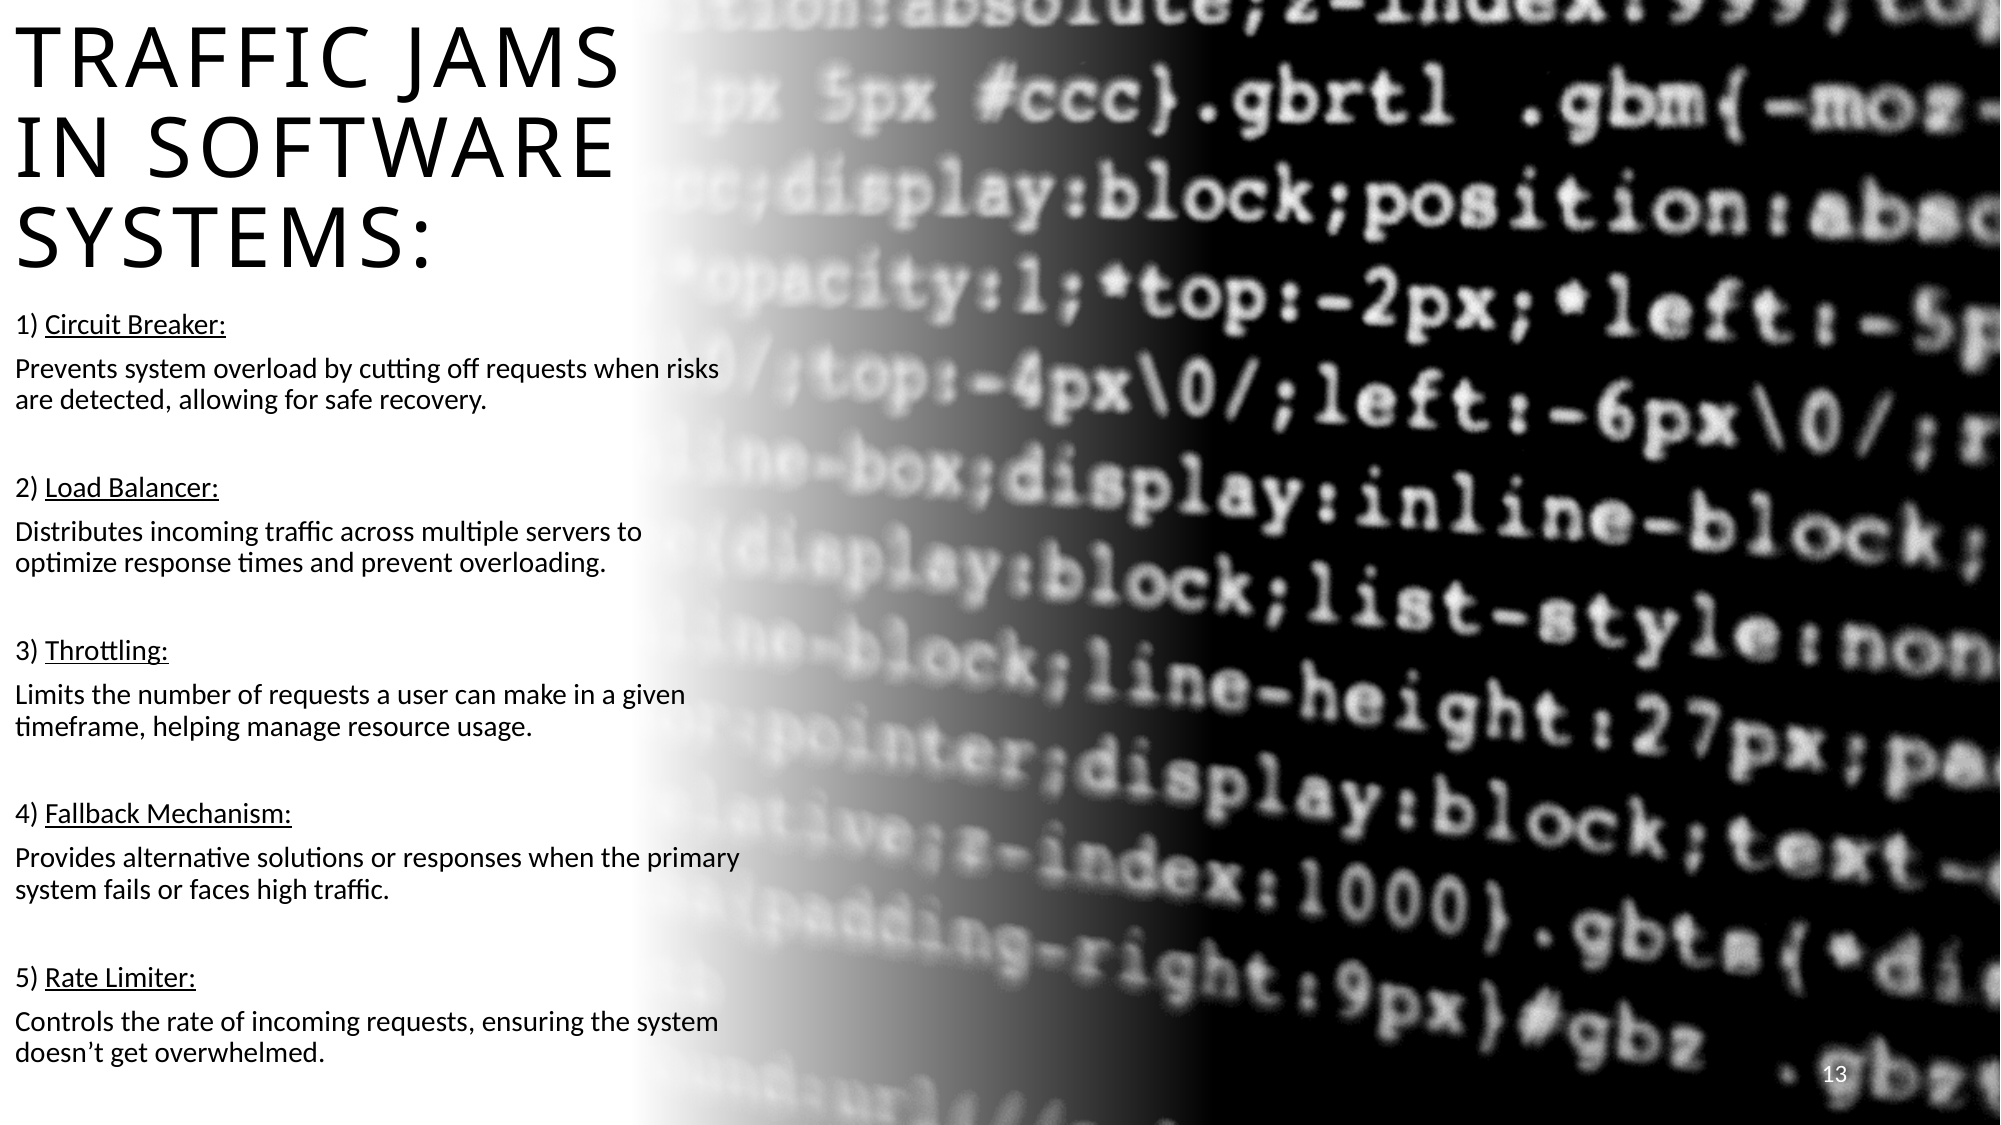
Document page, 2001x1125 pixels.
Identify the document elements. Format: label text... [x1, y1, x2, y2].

picture [413, 0, 2000, 1125]
title Traffic Jams in Software Systems: [0, 0, 413, 301]
text_box [0, 1014, 413, 1125]
text_box 1) Circuit Breaker: Prevents system overload by cutting off requests when risks are detected, allowing for safe recovery. 2) Load Balancer: Distributes incoming traffic across multiple servers to optimize response times and prevent overloading. 3) Throttling: Limits the number of requests a user can make in a given timeframe, helping manage resource usage. 4) Fallback Mechanism: Provides alternative solutions or responses when the primary system fails or faces high traffic. 5) Rate Limiter: Controls the rate of incoming requests, ensuring the system doesn’t get overwhelmed. [0, 301, 413, 1014]
